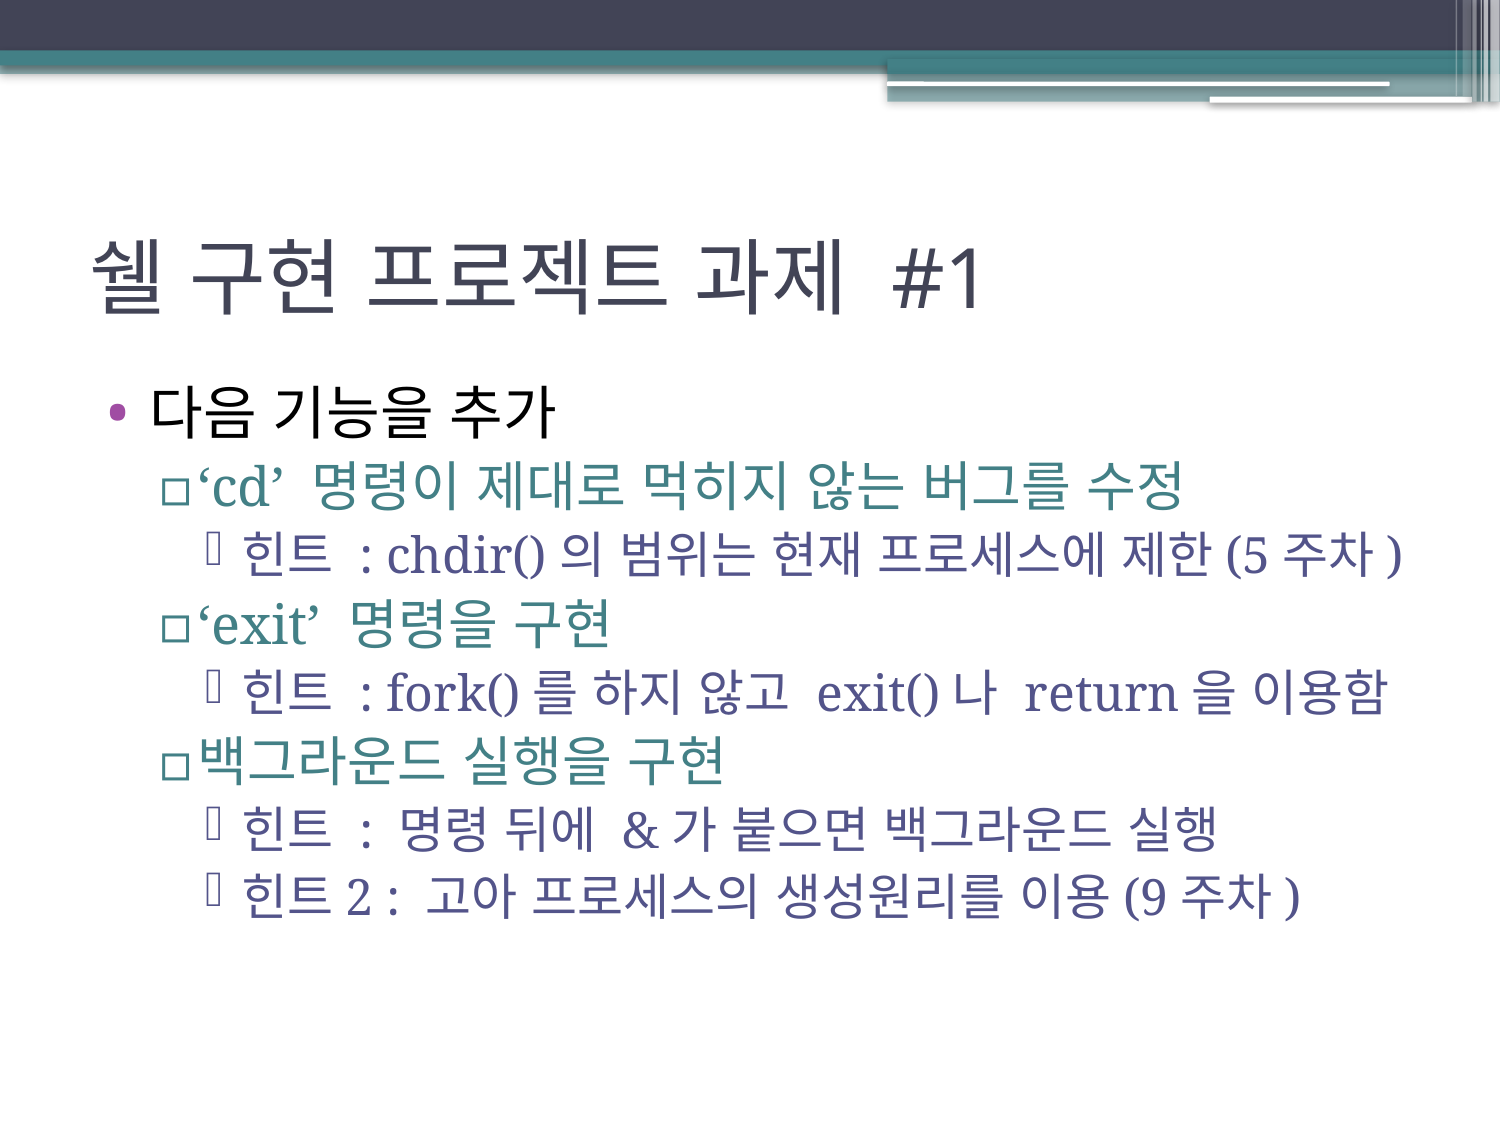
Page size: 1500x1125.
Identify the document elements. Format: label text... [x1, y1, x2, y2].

title 쉘 구현 프로젝트 과제 #1 [75, 187, 1425, 363]
list 다음 기능을 추가 ‘cd’ 명령이 제대로 먹히지 않는 버그를 수정 힌트 : chdir()의 범위는 현재 프로세스에 제한(5주차) ‘exit’ 명령을 구현 힌트 : fork()를 하지 않고 exit()나 return을 이용함 백그라운드 실행을 구현 힌트 : 명령 뒤에 &가 붙으면 백그라운드 실행 힌트2 : 고아 프로세스의 생성원리를 이용(9주차) [75, 368, 1425, 1079]
